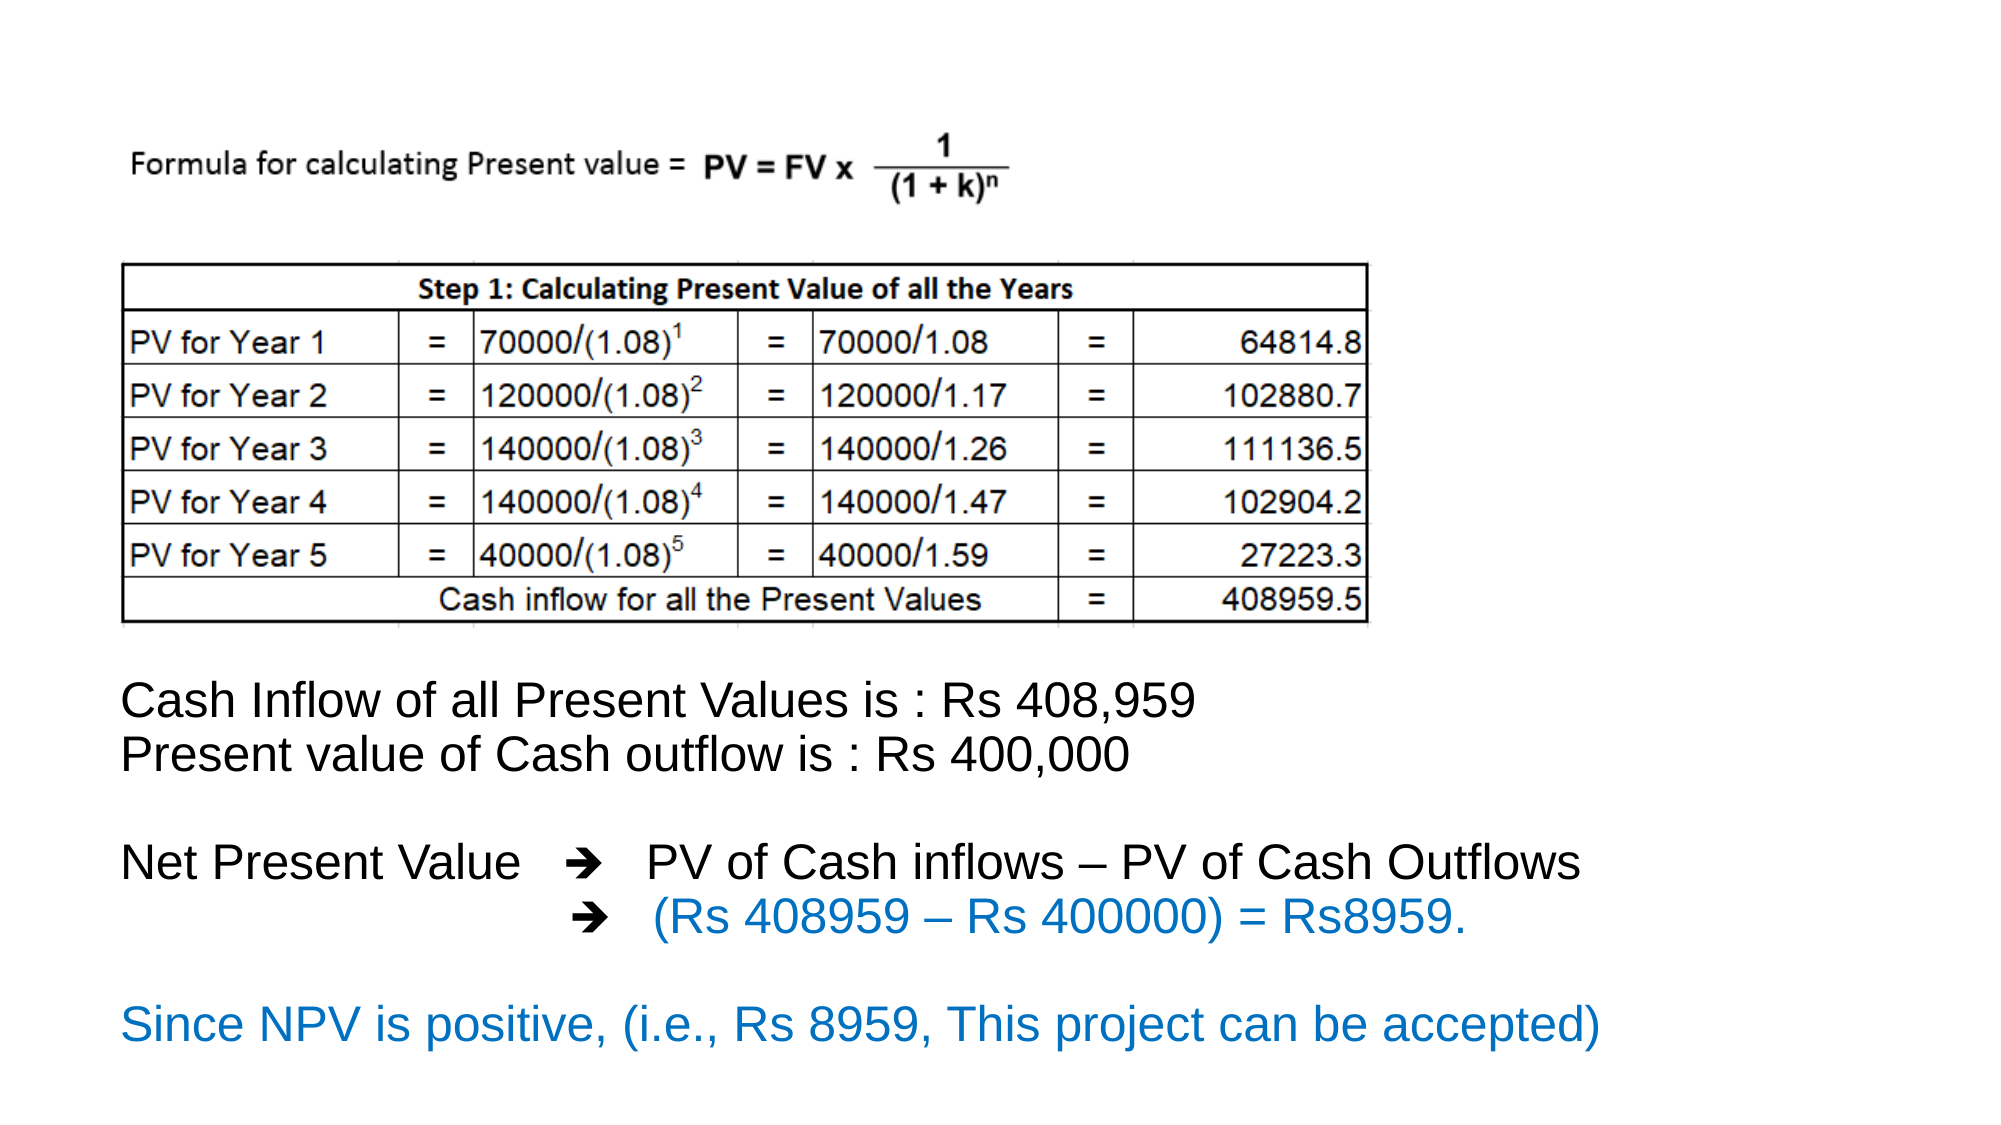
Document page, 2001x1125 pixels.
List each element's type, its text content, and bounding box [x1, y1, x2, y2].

picture [120, 107, 1048, 244]
picture [120, 259, 1372, 628]
text_box Cash Inflow of all Present Values is : Rs 408,959 Present value of Cash outflow is : Rs 400,000 Net Present Value 🡺 PV of Cash inflows – PV of Cash Outflows 🡺 (Rs 408959 – Rs 400000) = Rs8959. Since NPV is positive, (i.e., Rs 8959, This project can be accepted) [120, 666, 1713, 1060]
